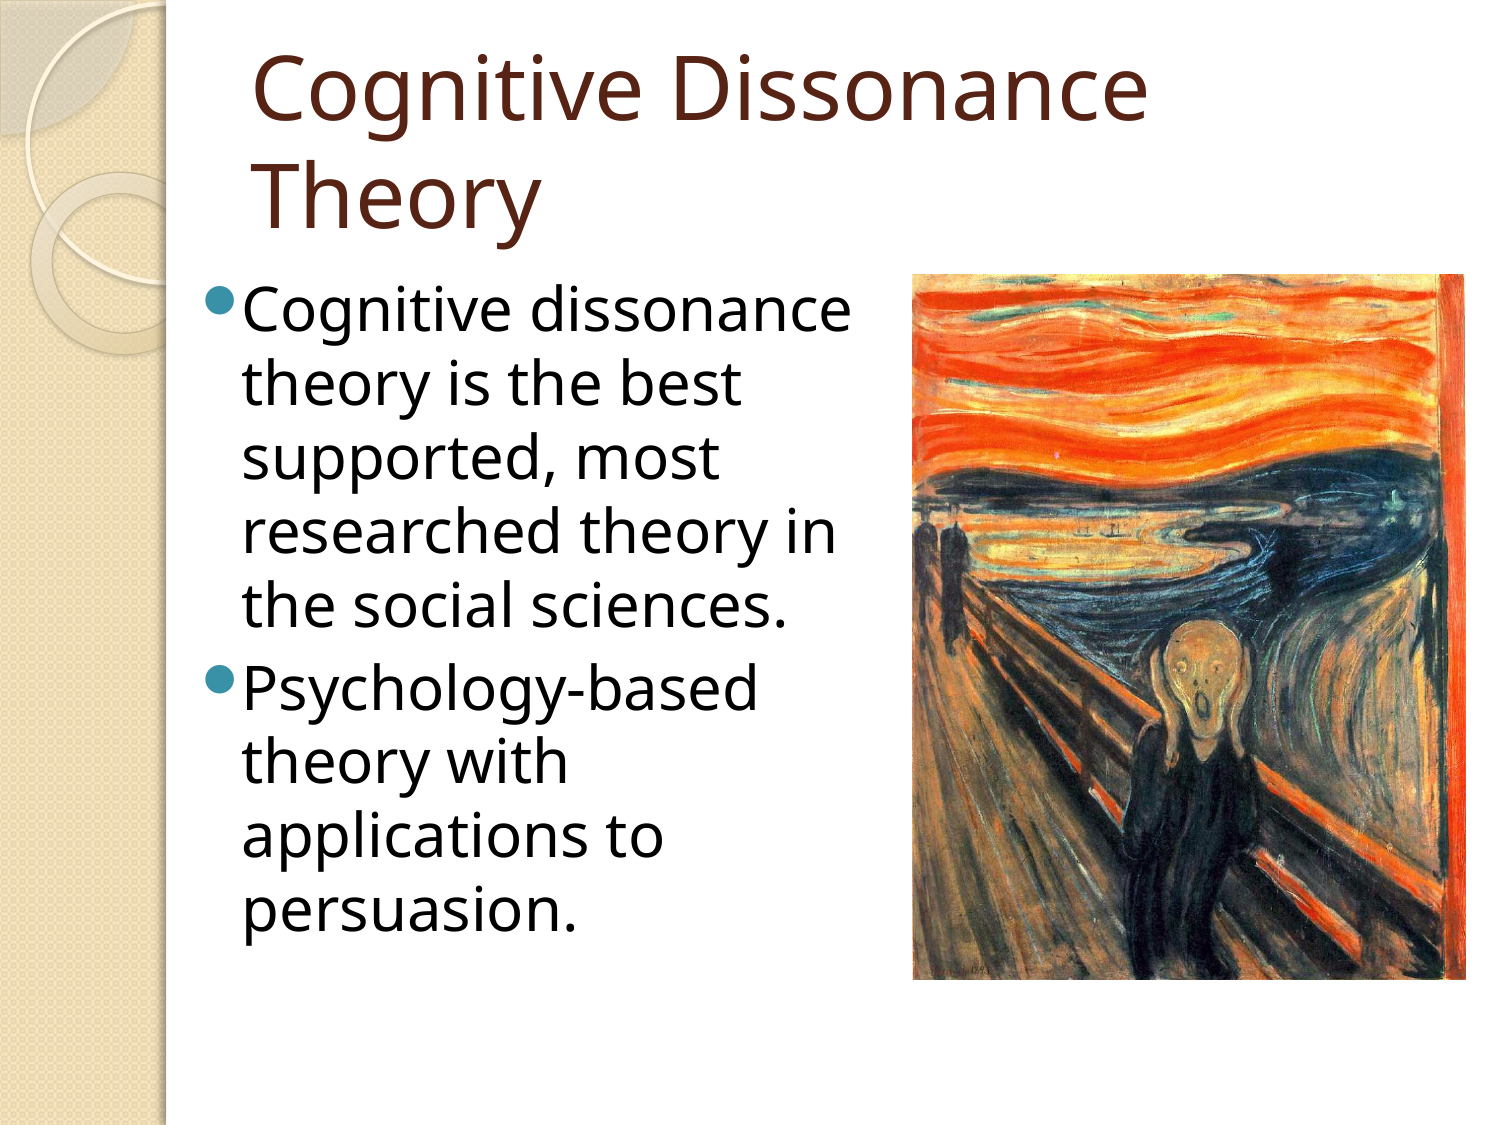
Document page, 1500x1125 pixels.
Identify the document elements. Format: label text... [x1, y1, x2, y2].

title Cognitive Dissonance Theory [235, 45, 1466, 233]
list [912, 274, 1466, 981]
list Cognitive dissonance theory is the best supported, most researched theory in the social sciences. Psychology-based theory with applications to persuasion. [174, 262, 875, 1028]
